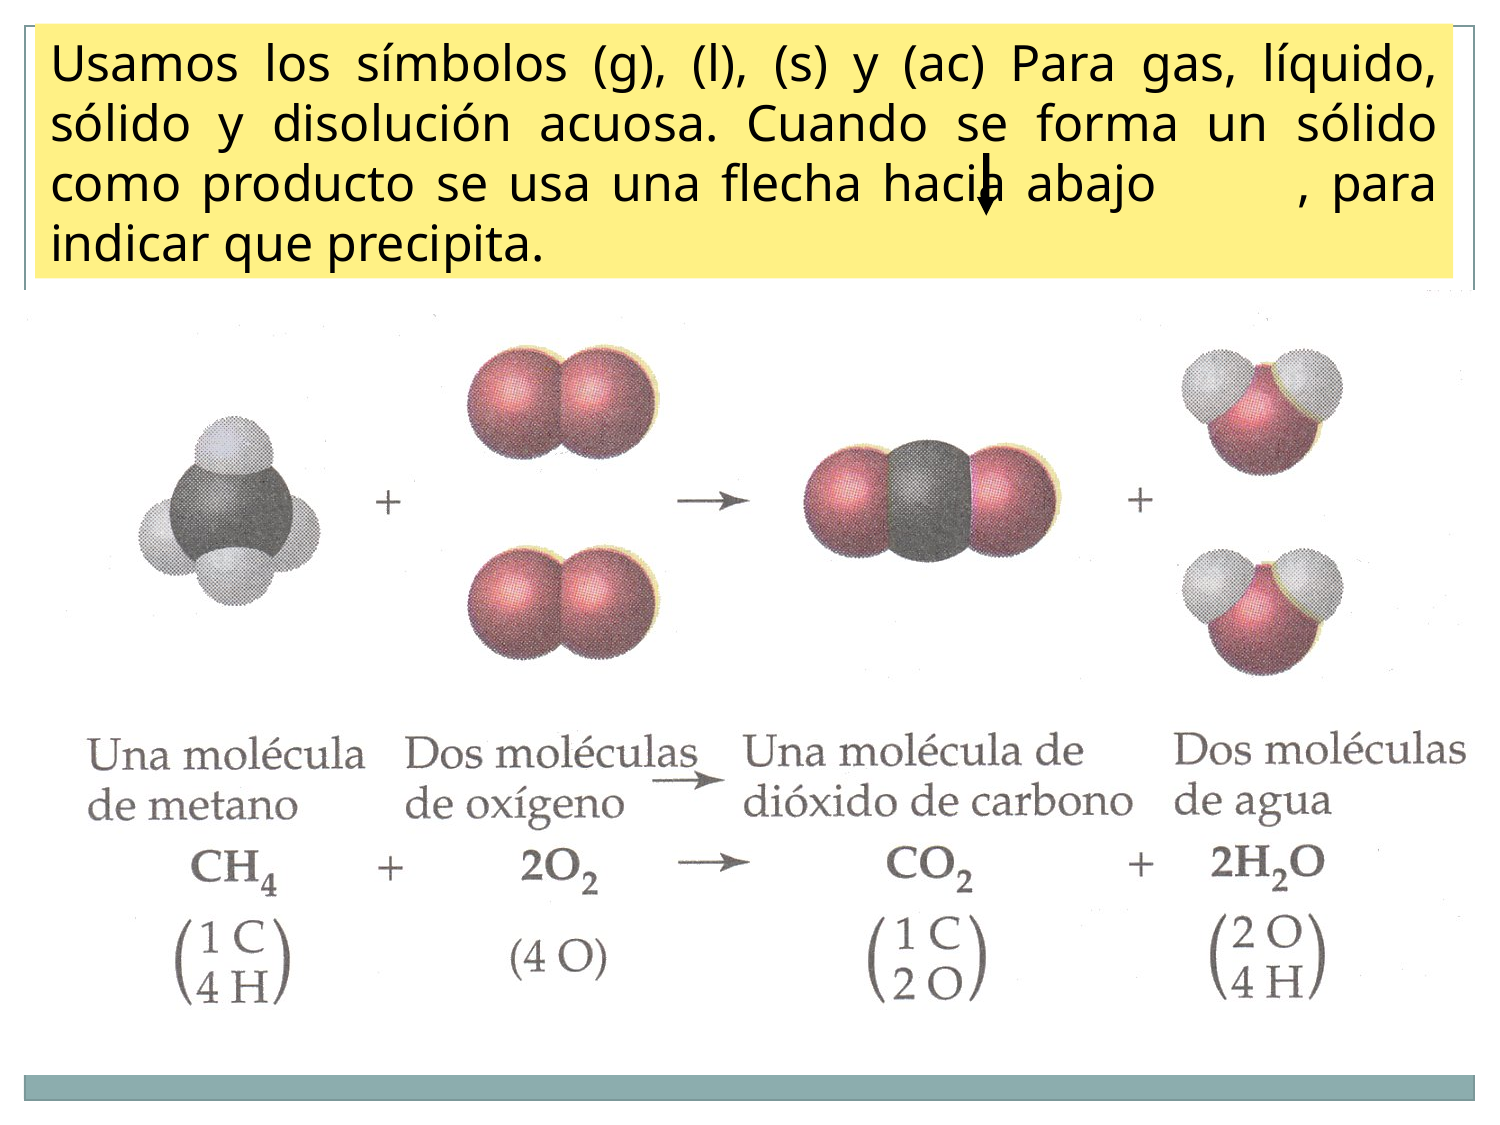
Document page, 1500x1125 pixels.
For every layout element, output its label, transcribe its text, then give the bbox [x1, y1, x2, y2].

picture [0, 290, 1500, 1076]
text_box [980, 153, 993, 216]
text_box Usamos los símbolos (g), (l), (s) y (ac) Para gas, líquido, sólido y disolución acuosa. Cuando se forma un sólido como producto se usa una flecha hacia abajo , para indicar que precipita. [35, 23, 1454, 279]
